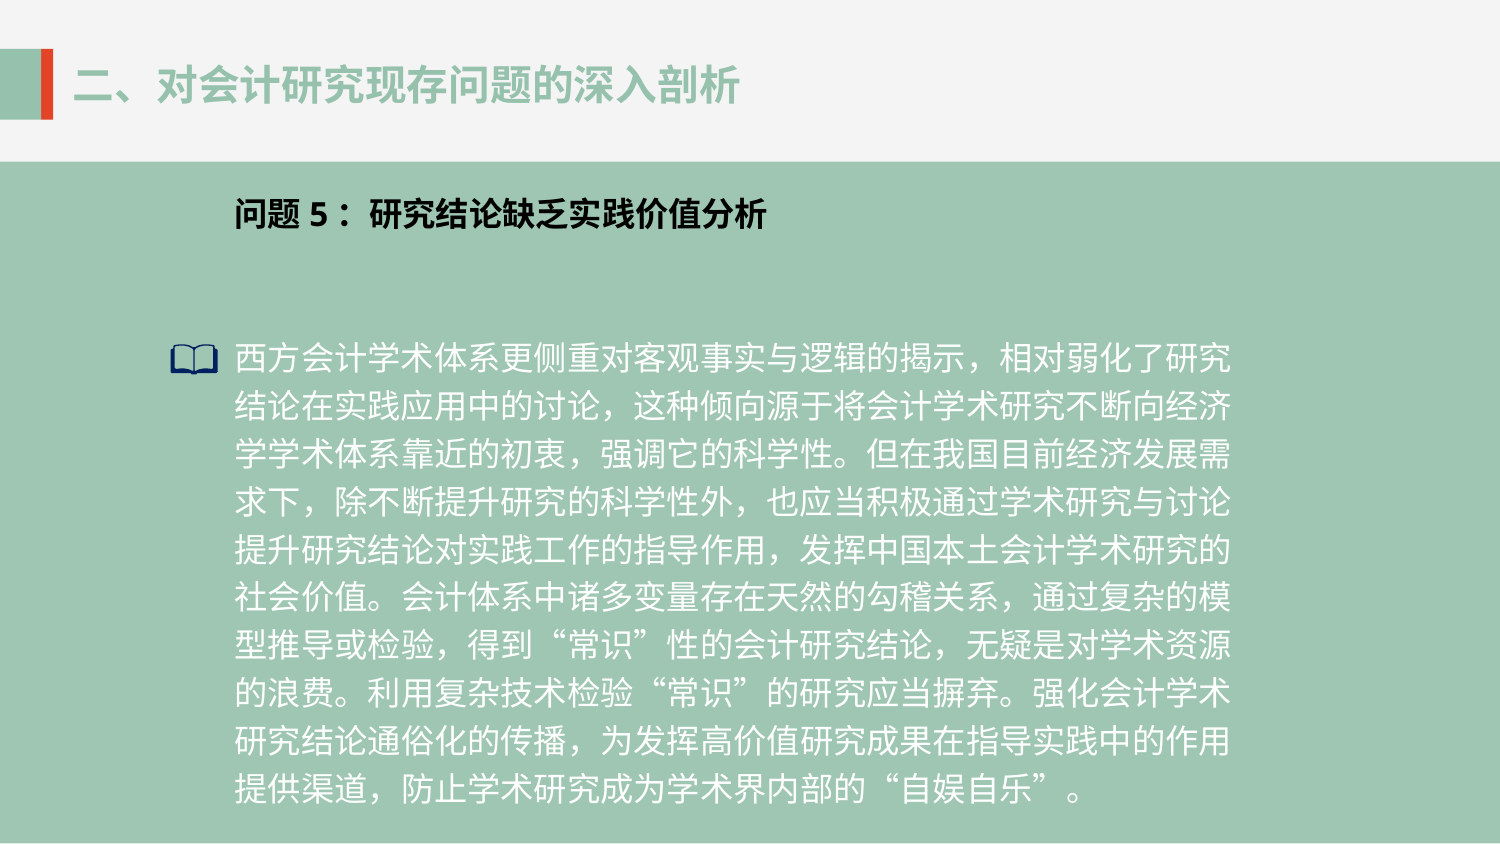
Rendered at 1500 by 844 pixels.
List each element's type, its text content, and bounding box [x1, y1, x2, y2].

text_box 问题5：研究结论缺乏实践价值分析 西方会计学术体系更侧重对客观事实与逻辑的揭示，相对弱化了研究结论在实践应用中的讨论，这种倾向源于将会计学术研究不断向经济学学术体系靠近的初衷，强调它的科学性。但在我国目前经济发展需求下，除不断提升研究的科学性外，也应当积极通过学术研究与讨论提升研究结论对实践工作的指导作用，发挥中国本土会计学术研究的社会价值。会计体系中诸多变量存在天然的勾稽关系，通过复杂的模型推导或检验，得到“常识”性的会计研究结论，无疑是对学术资源的浪费。利用复杂技术检验“常识”的研究应当摒弃。强化会计学术研究结论通俗化的传播，为发挥高价值研究成果在指导实践中的作用提供渠道，防止学术研究成为学术界内部的“自娱自乐”。 [234, 185, 1266, 809]
text_box [0, 161, 1500, 844]
text_box [170, 344, 218, 375]
text_box 二、对会计研究现存问题的深入剖析 [58, 51, 756, 117]
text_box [0, 48, 54, 120]
